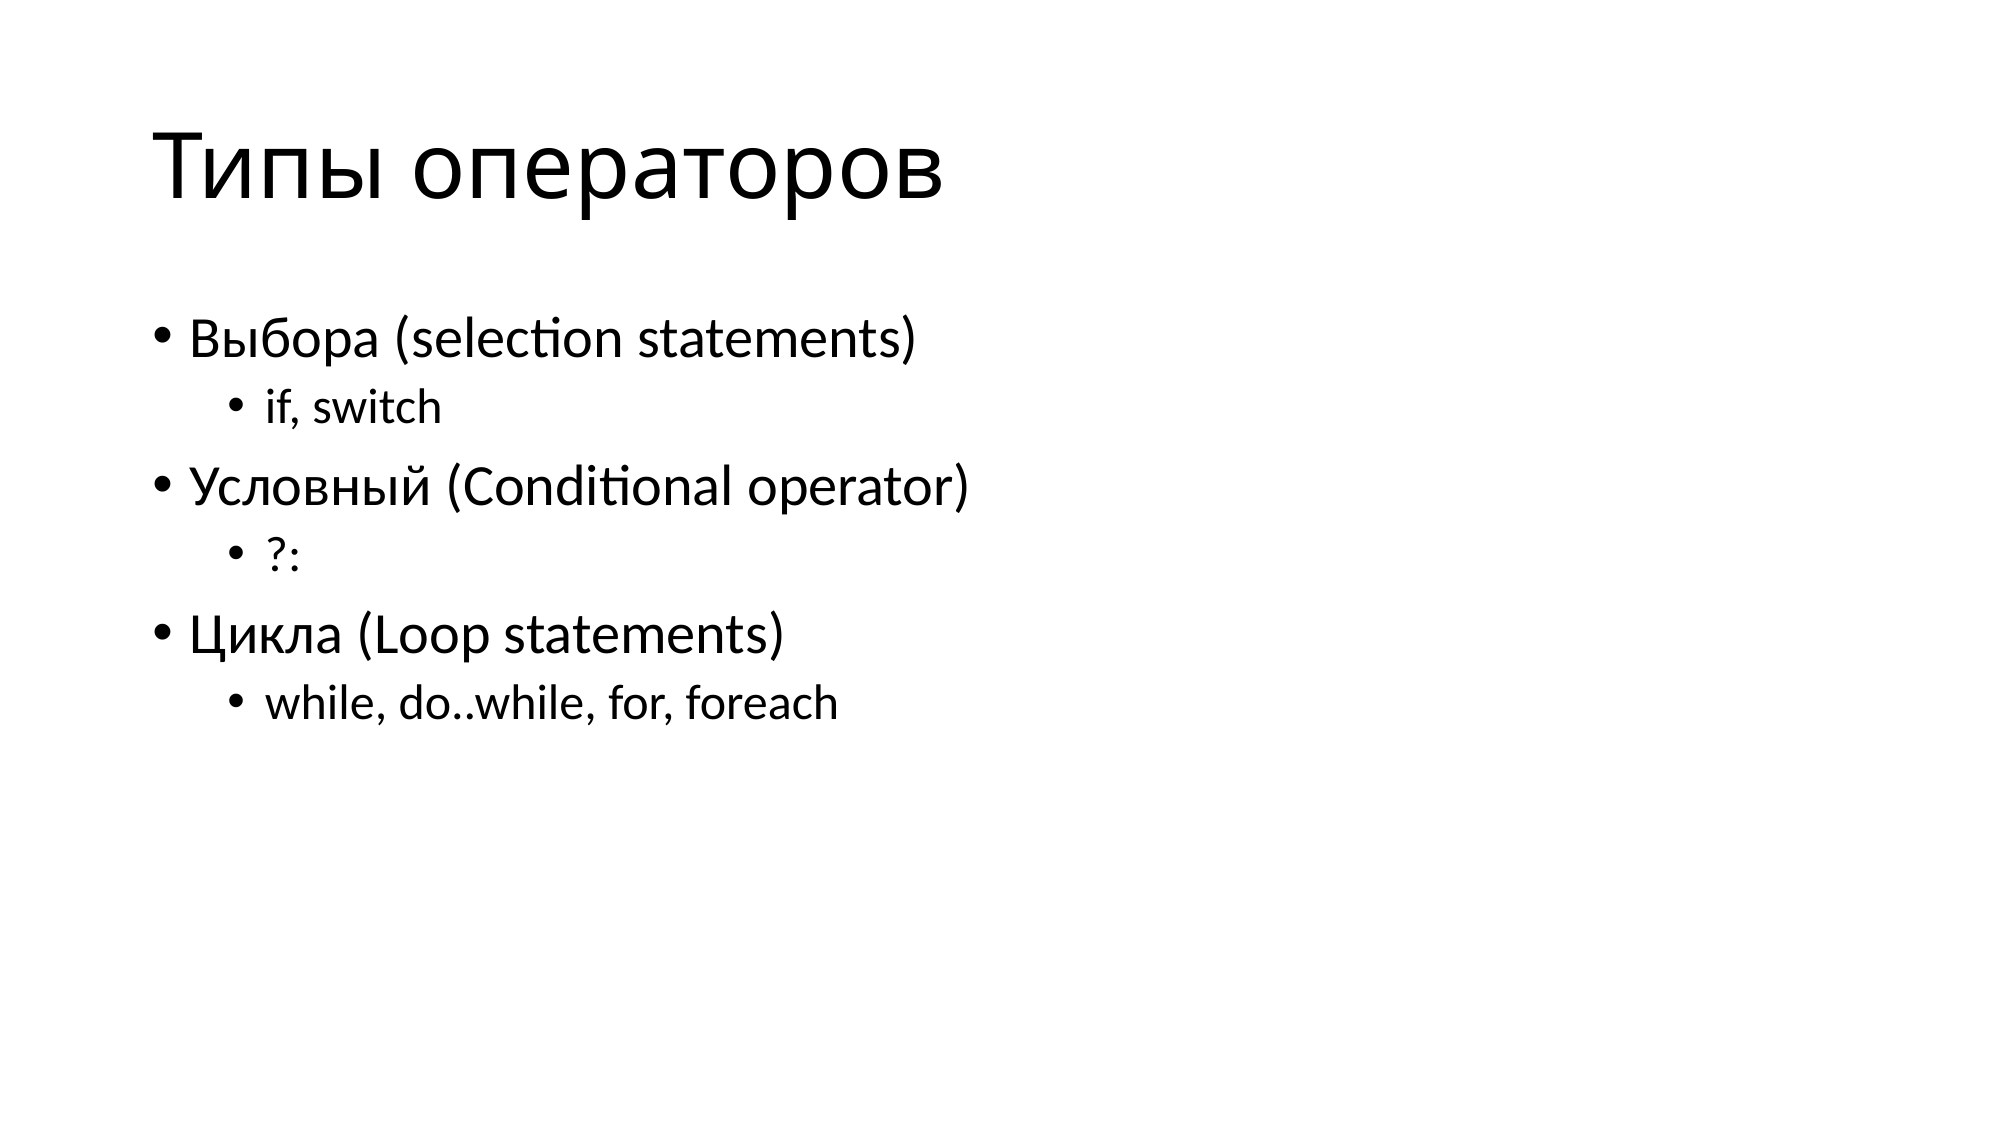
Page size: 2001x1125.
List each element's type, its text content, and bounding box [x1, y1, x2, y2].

title Типы операторов [137, 59, 1863, 278]
list Выбора (selection statements) if, switch Условный (Conditional operator) ?: Цикла (Loop statements) while, do..while, for, foreach [137, 299, 1863, 1014]
